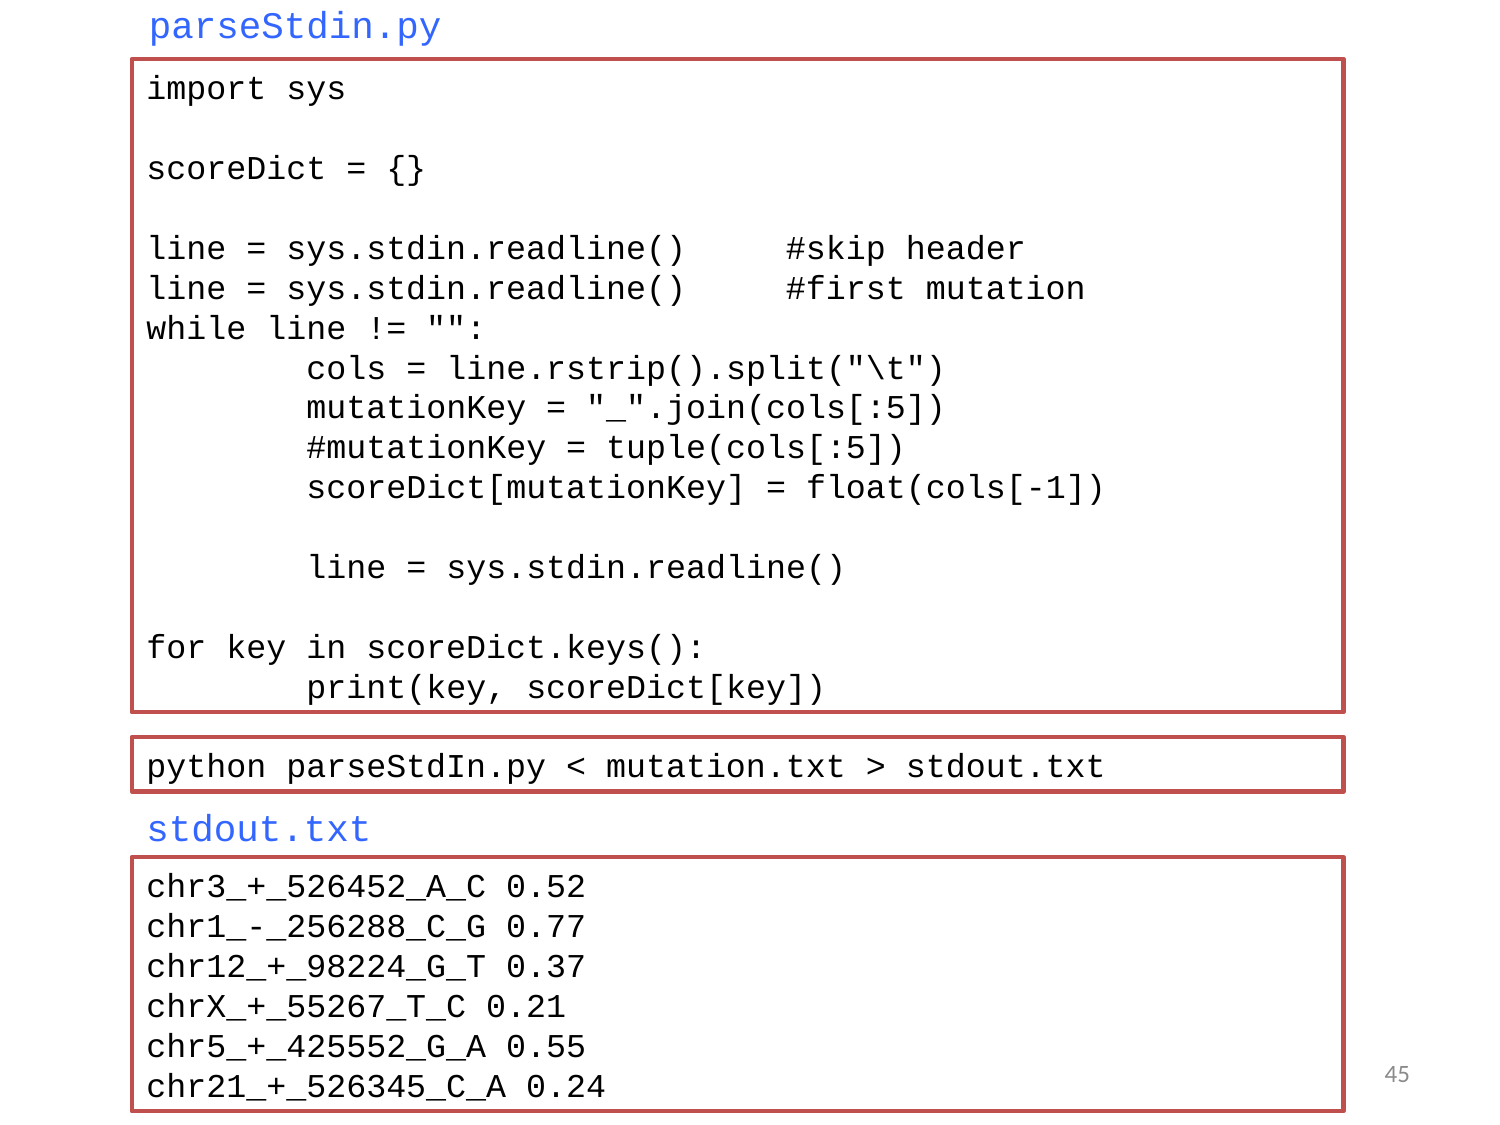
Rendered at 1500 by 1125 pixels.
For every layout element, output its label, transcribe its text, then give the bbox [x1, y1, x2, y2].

text_box chr3_+_526452_A_C 0.52 chr1_-_256288_C_G 0.77 chr12_+_98224_G_T 0.37 chrX_+_55267_T_C 0.21 chr5_+_425552_G_A 0.55 chr21_+_526345_C_A 0.24 [130, 855, 1346, 1113]
slide_number 44 [1074, 1042, 1425, 1103]
text_box parseStdin.py [134, 0, 457, 53]
text_box import sys scoreDict = {} line = sys.stdin.readline() #skip header line = sys.stdin.readline() #first mutation while line != "": cols = line.rstrip().split("\t") mutationKey = "_".join(cols[:5]) #mutationKey = tuple(cols[:5]) scoreDict[mutationKey] = float(cols[-1]) line = sys.stdin.readline() for key in scoreDict.keys(): print(key, scoreDict[key]) [130, 57, 1346, 714]
text_box stdout.txt [131, 796, 387, 857]
text_box python parseStdIn.py < mutation.txt > stdout.txt [130, 735, 1346, 794]
